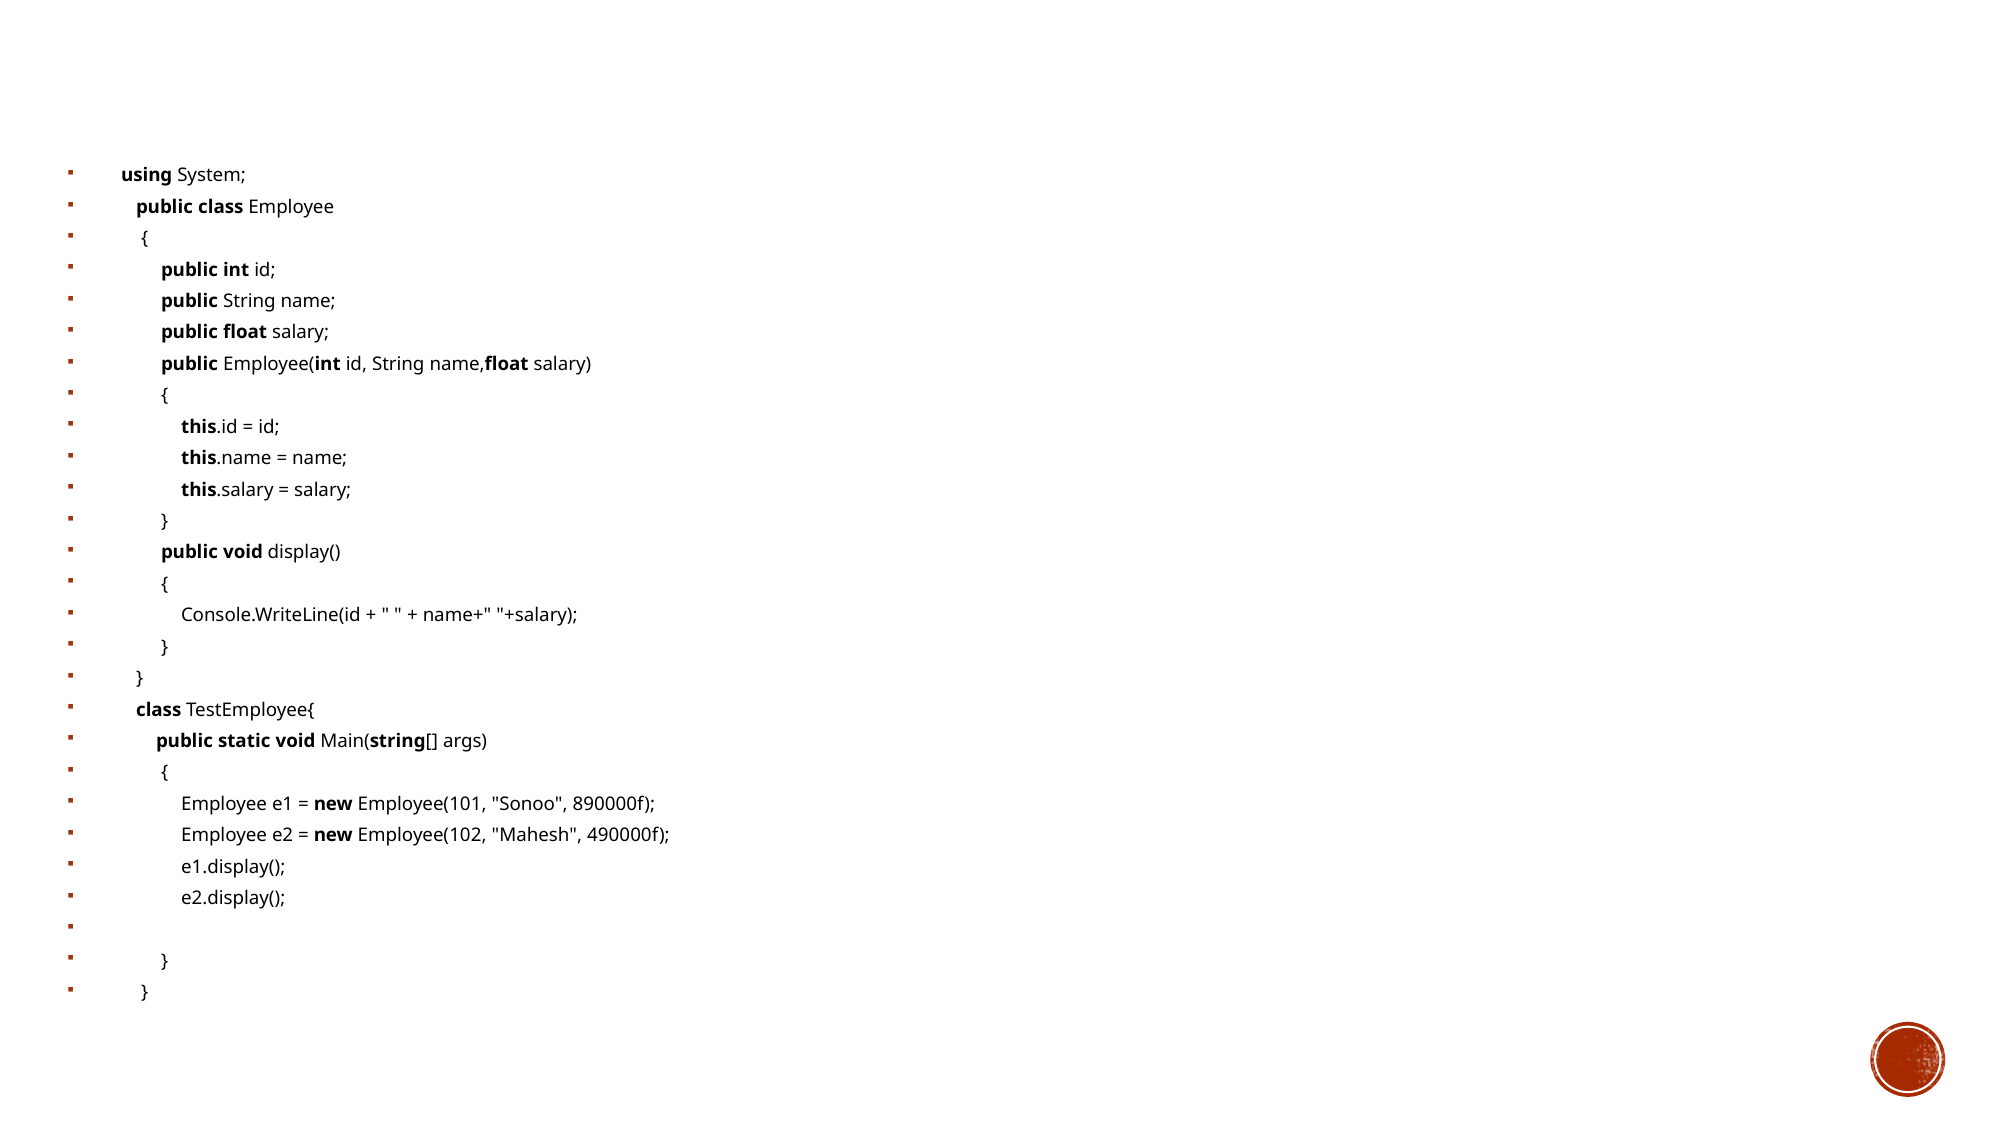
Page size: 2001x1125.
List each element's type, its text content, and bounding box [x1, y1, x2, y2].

list using System; public class Employee { public int id; public String name; public float salary; public Employee(int id, String name,float salary) { this.id = id; this.name = name; this.salary = salary; } public void display() { Console.WriteLine(id + " " + name+" "+salary); } } class TestEmployee{ public static void Main(string[] args) { Employee e1 = new Employee(101, "Sonoo", 890000f); Employee e2 = new Employee(102, "Mahesh", 490000f); e1.display(); e2.display(); } } [52, 158, 1957, 1013]
